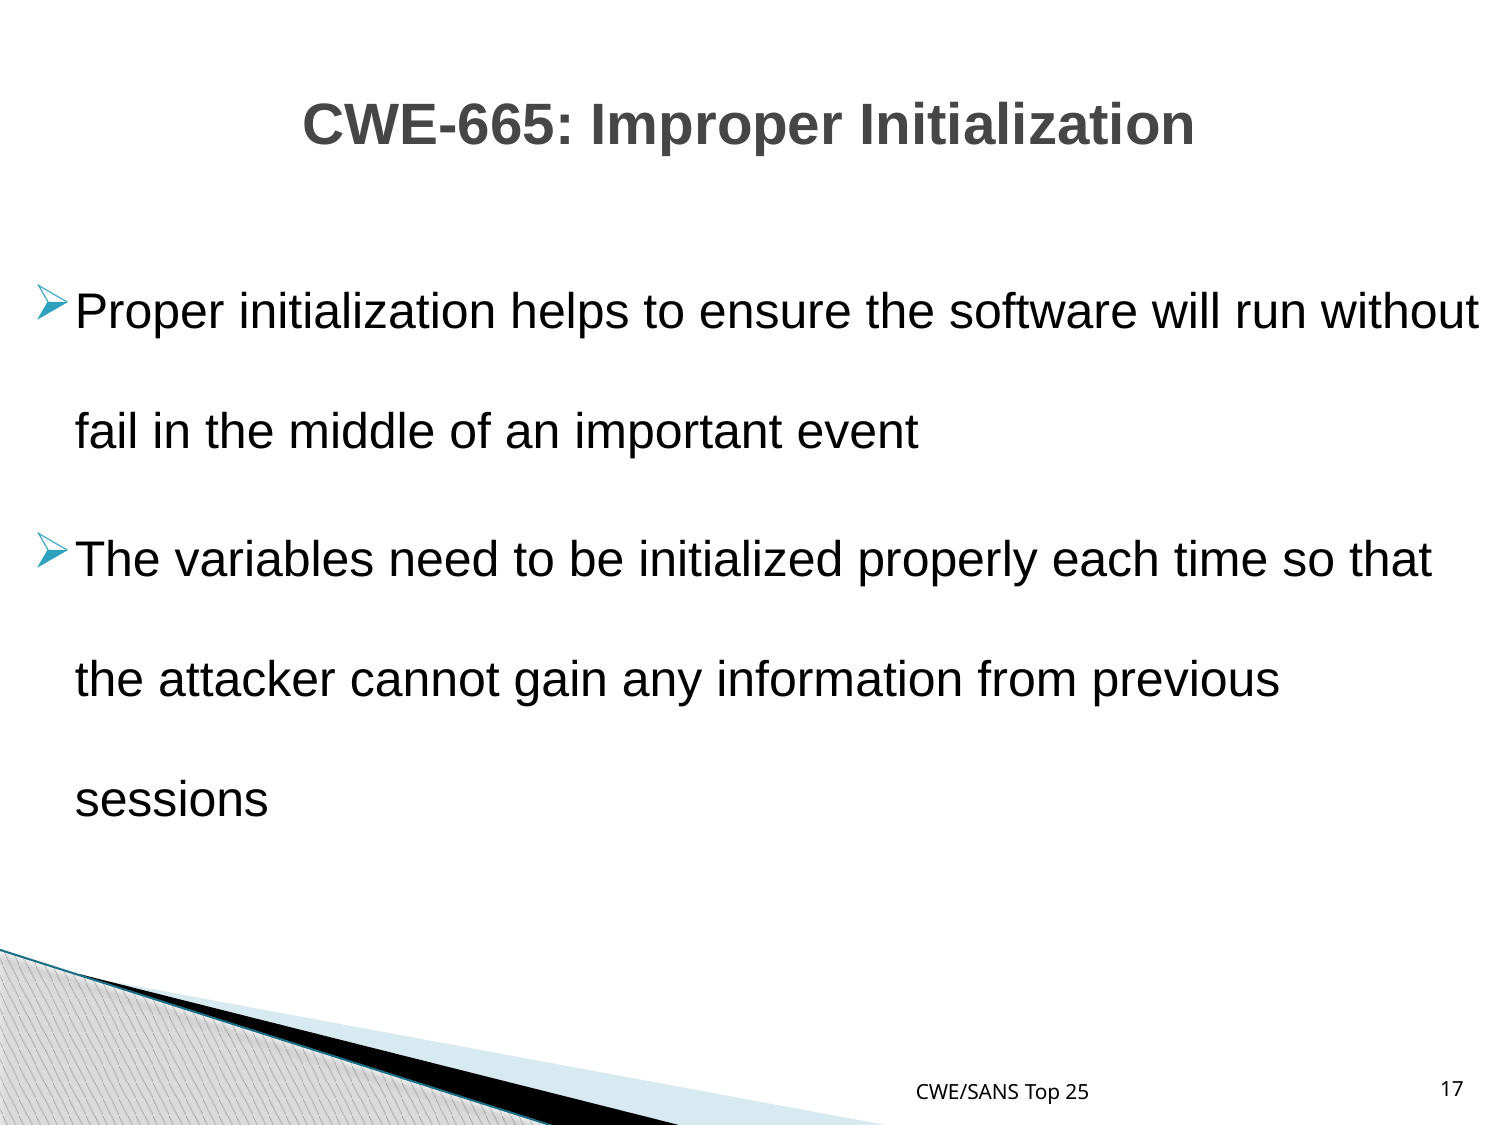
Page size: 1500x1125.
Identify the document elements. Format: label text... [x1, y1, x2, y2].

list Proper initialization helps to ensure the software will run without fail in the middle of an important event The variables need to be initialized properly each time so that the attacker cannot gain any information from previous sessions [0, 243, 1500, 1052]
title CWE-665: Improper Initialization [0, 0, 1500, 243]
slide_number 17 [1418, 1051, 1479, 1112]
footer CWE/SANS Top 25 [718, 1051, 1105, 1112]
